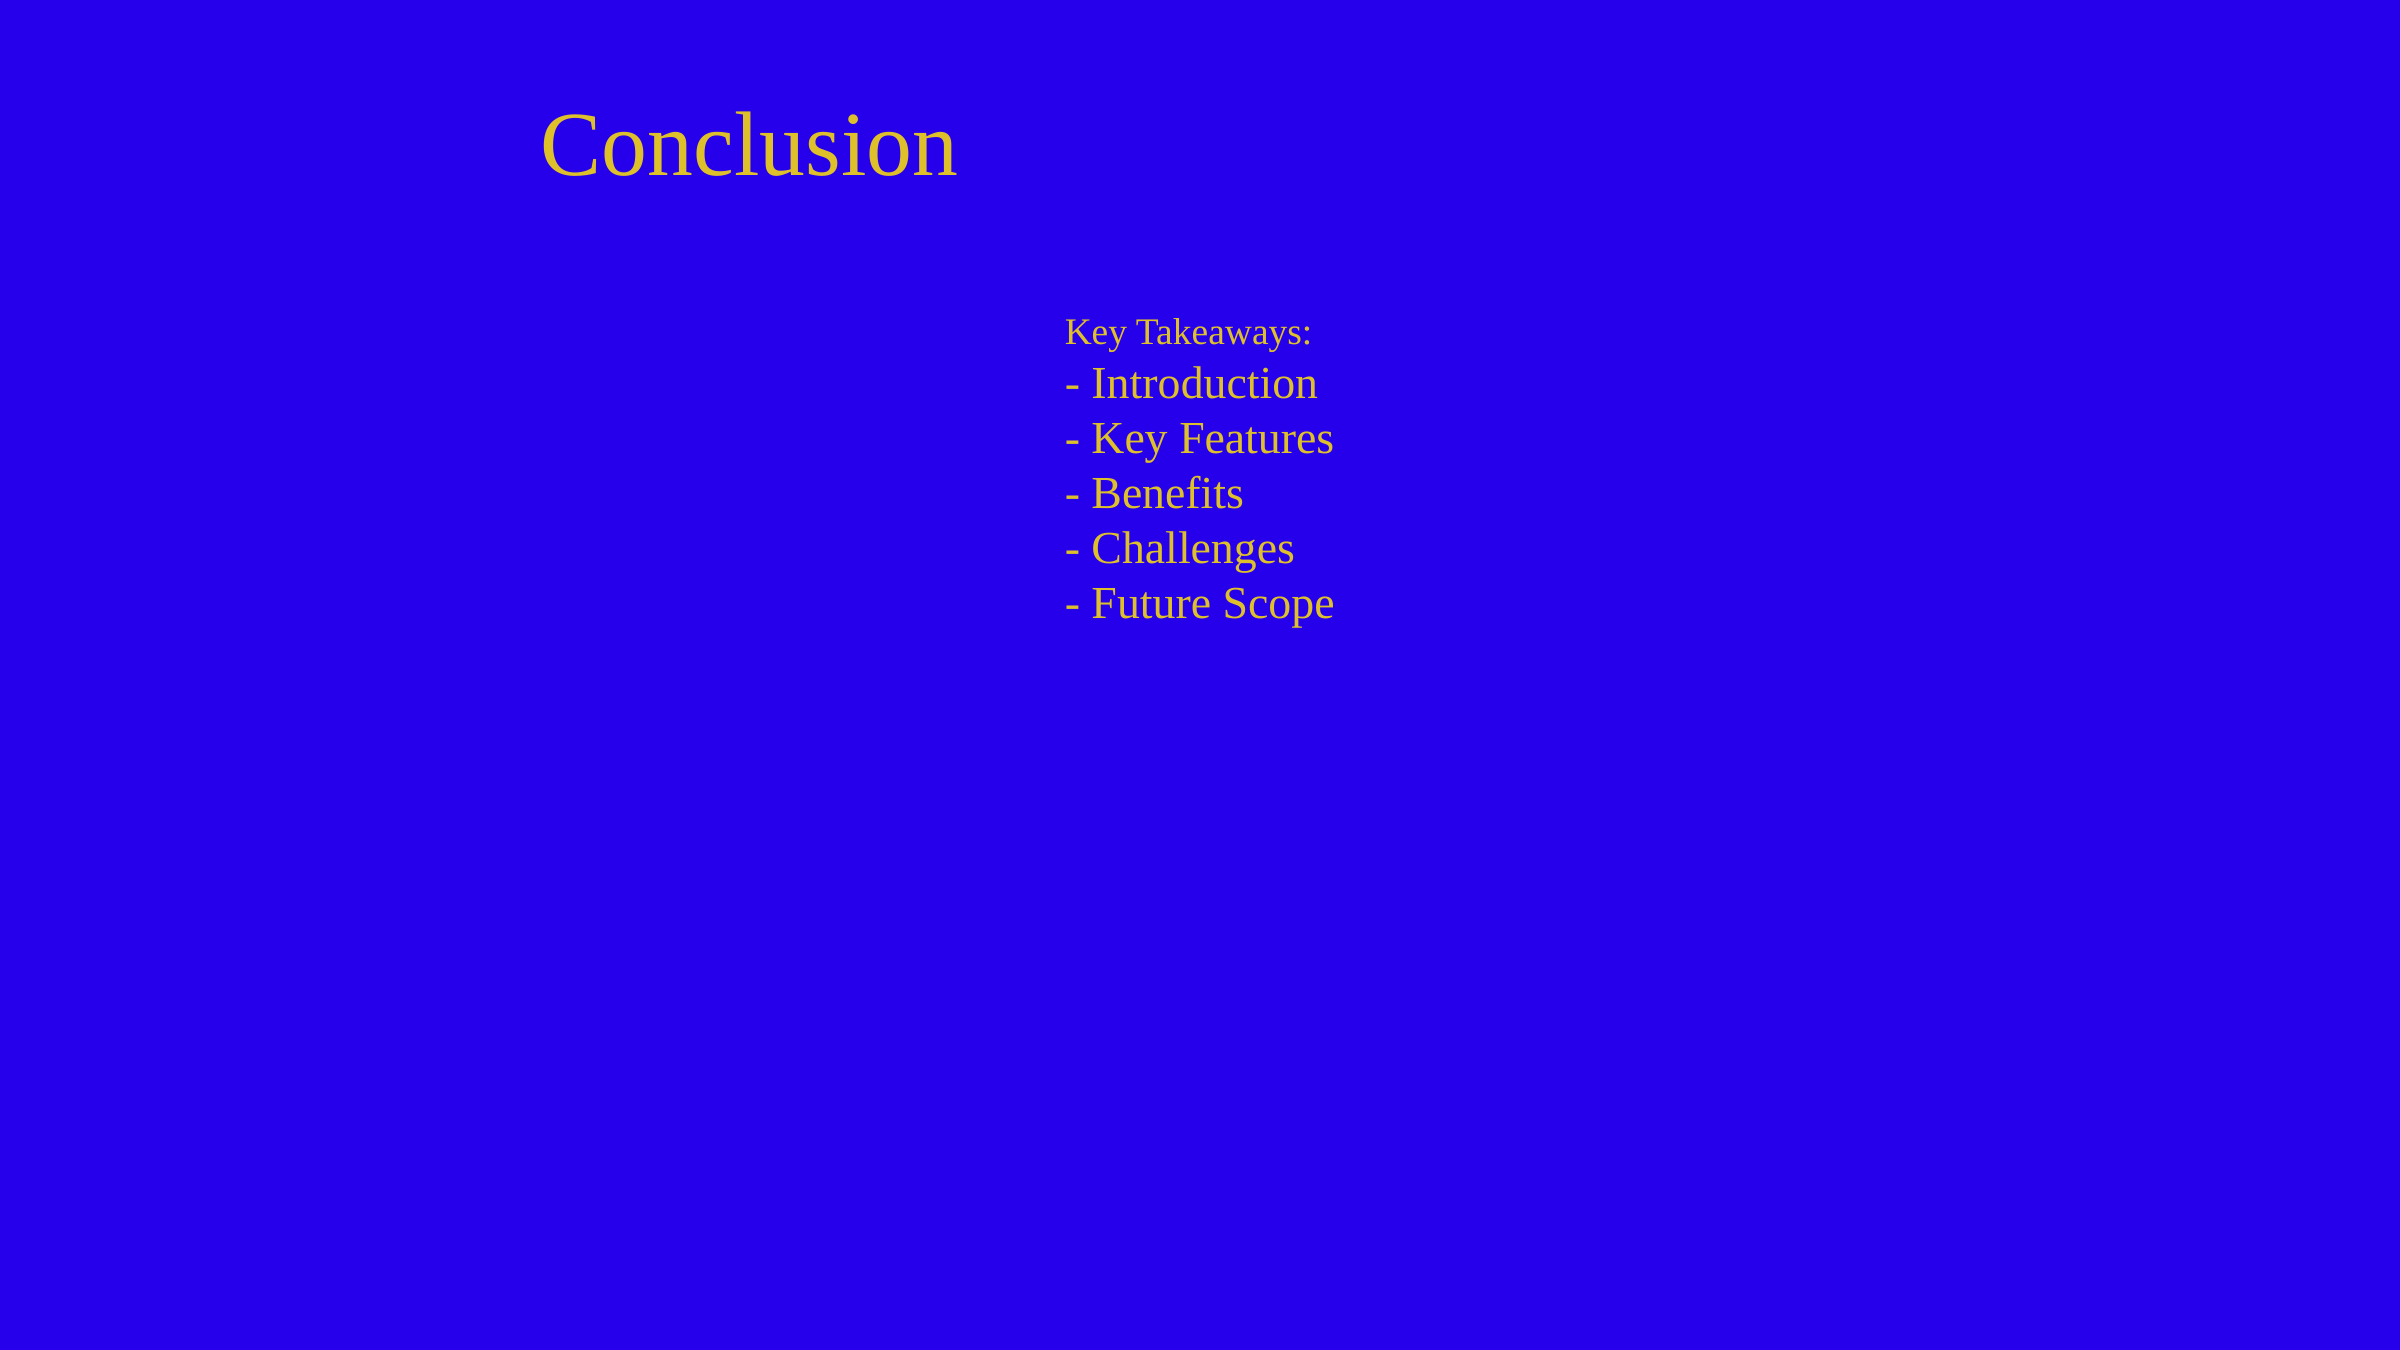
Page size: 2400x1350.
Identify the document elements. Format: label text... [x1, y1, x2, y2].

text_box Key Takeaways: - Introduction - Key Features - Benefits - Challenges - Future Scope [1050, 300, 1350, 635]
title Conclusion [75, 45, 1425, 233]
